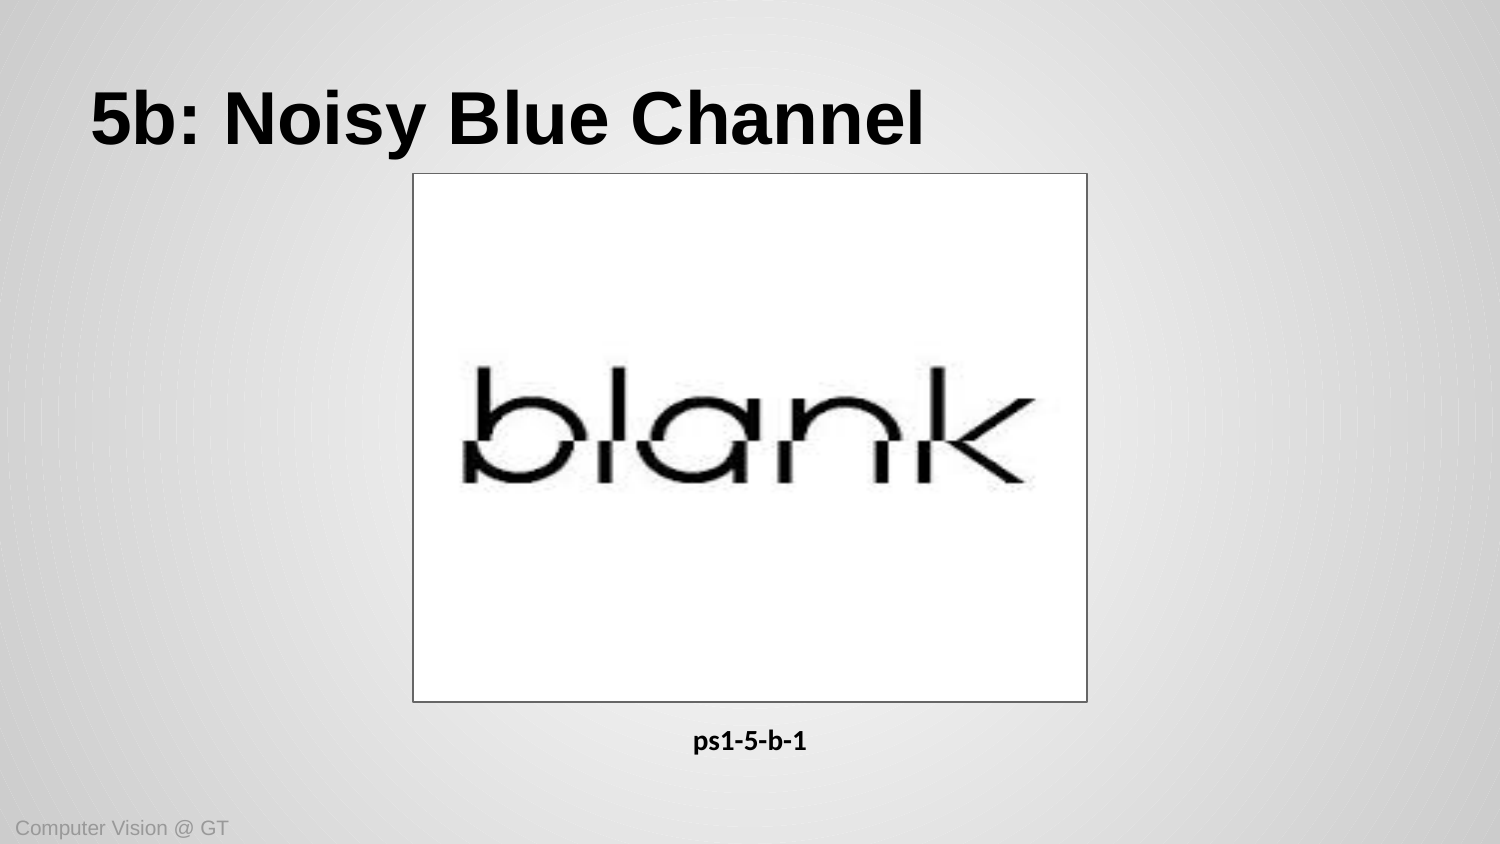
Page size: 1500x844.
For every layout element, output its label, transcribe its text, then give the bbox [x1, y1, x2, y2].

title 5b: Noisy Blue Channel [75, 33, 1425, 175]
picture [413, 174, 1087, 702]
text_box ps1-5-b-1 [413, 707, 1087, 784]
text_box Computer Vision @ GT [0, 811, 422, 844]
